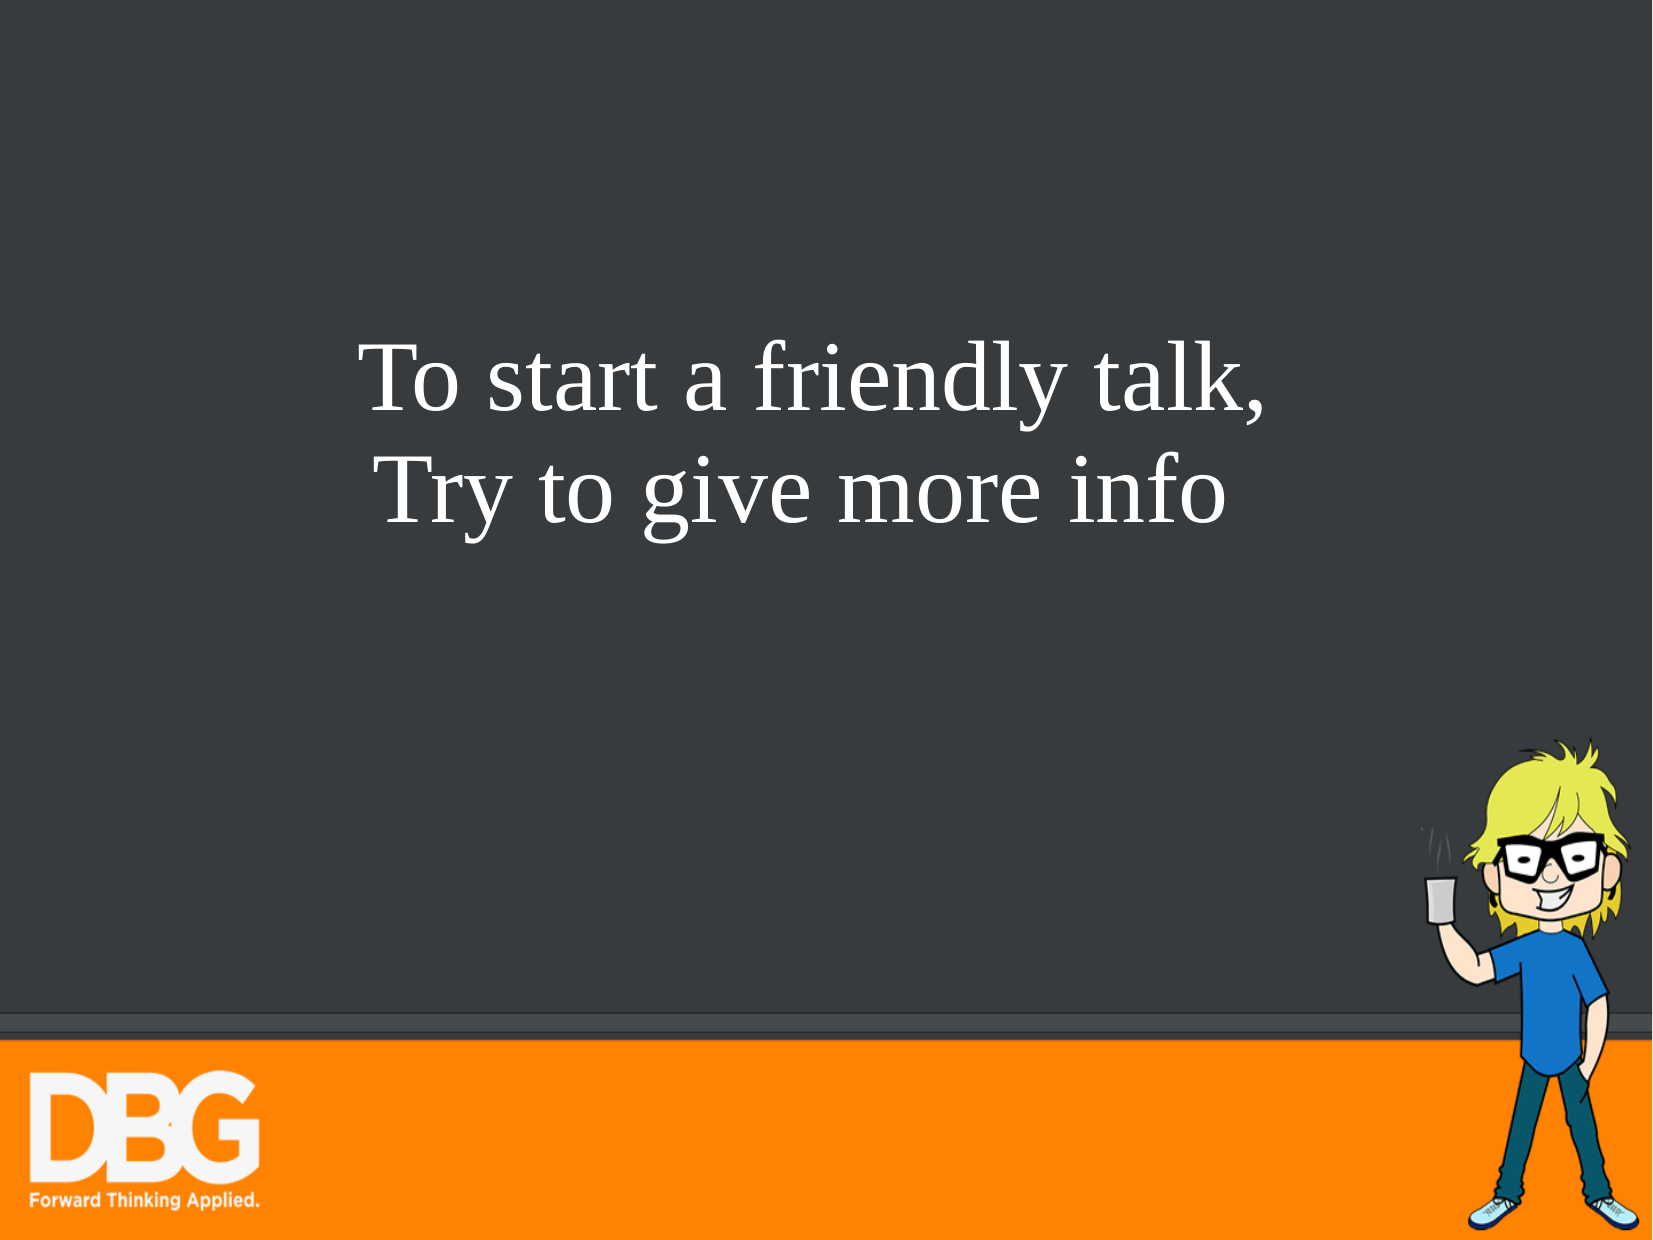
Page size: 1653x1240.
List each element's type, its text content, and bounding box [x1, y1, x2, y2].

text_box To start a friendly talk, Try to give more info [349, 314, 1303, 552]
slide_number [1185, 1129, 1571, 1173]
picture [0, 0, 1653, 1240]
